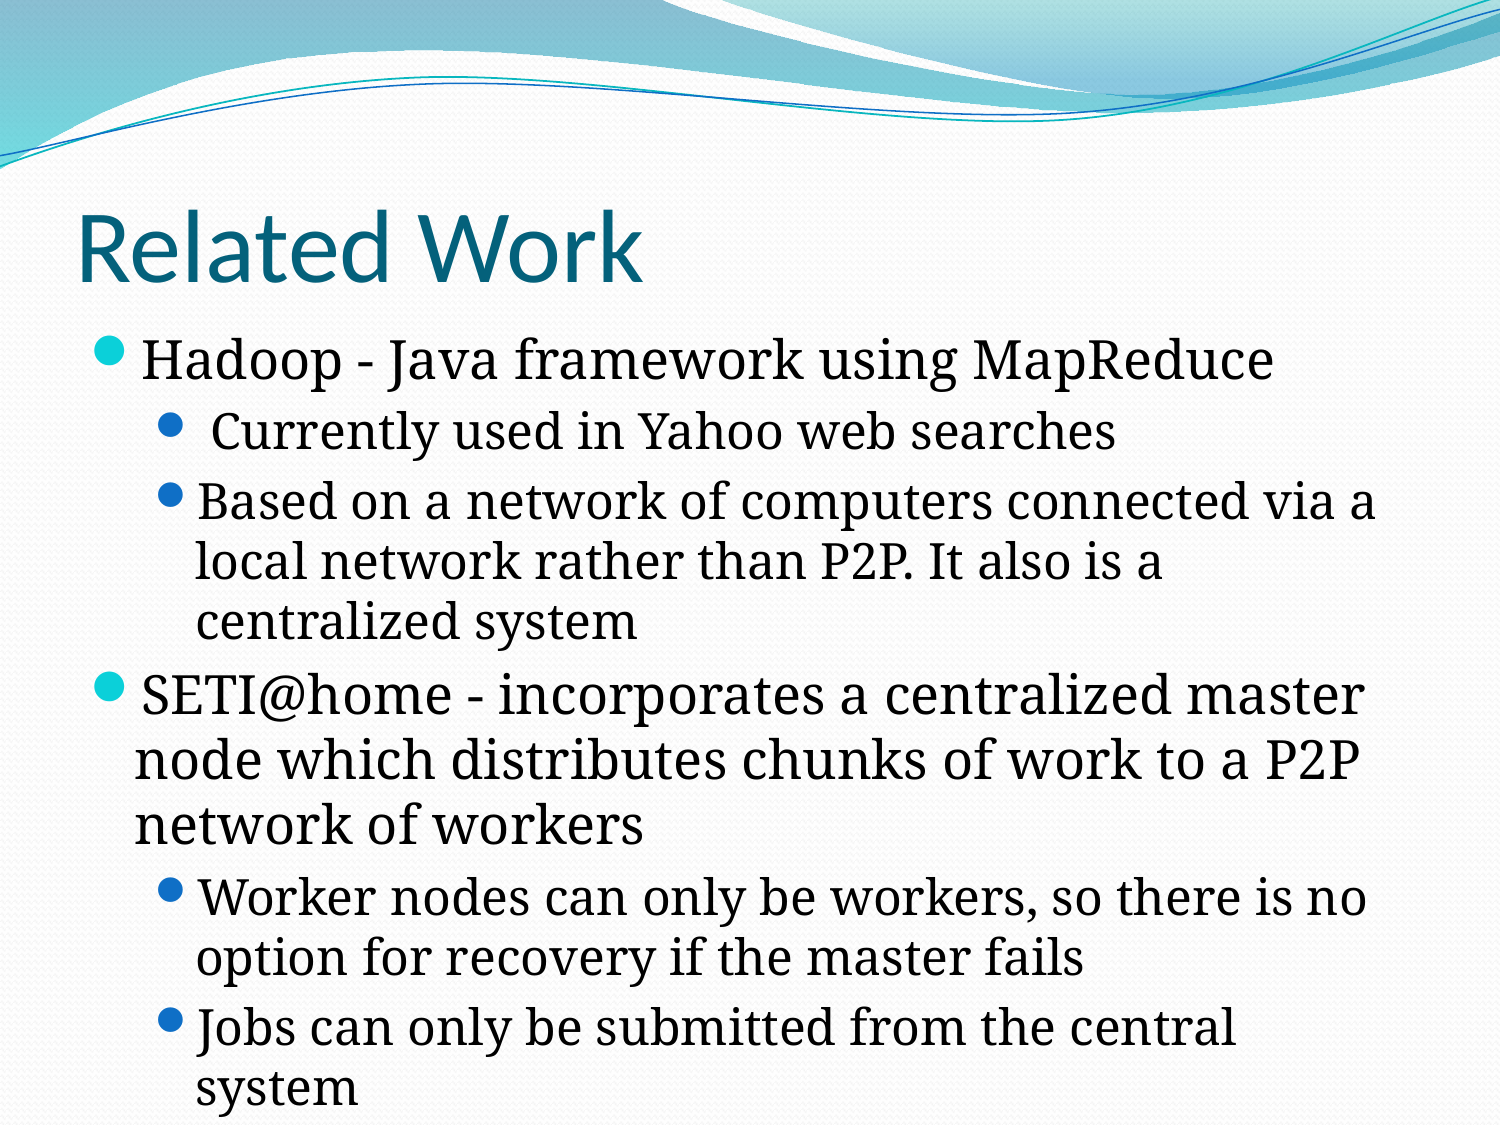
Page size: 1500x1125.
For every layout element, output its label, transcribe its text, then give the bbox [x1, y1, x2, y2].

list Hadoop - Java framework using MapReduce Currently used in Yahoo web searches Based on a network of computers connected via a local network rather than P2P. It also is a centralized system SETI@home - incorporates a centralized master node which distributes chunks of work to a P2P network of workers Worker nodes can only be workers, so there is no option for recovery if the master fails Jobs can only be submitted from the central system [74, 317, 1426, 1038]
title Related Work [74, 115, 1426, 304]
